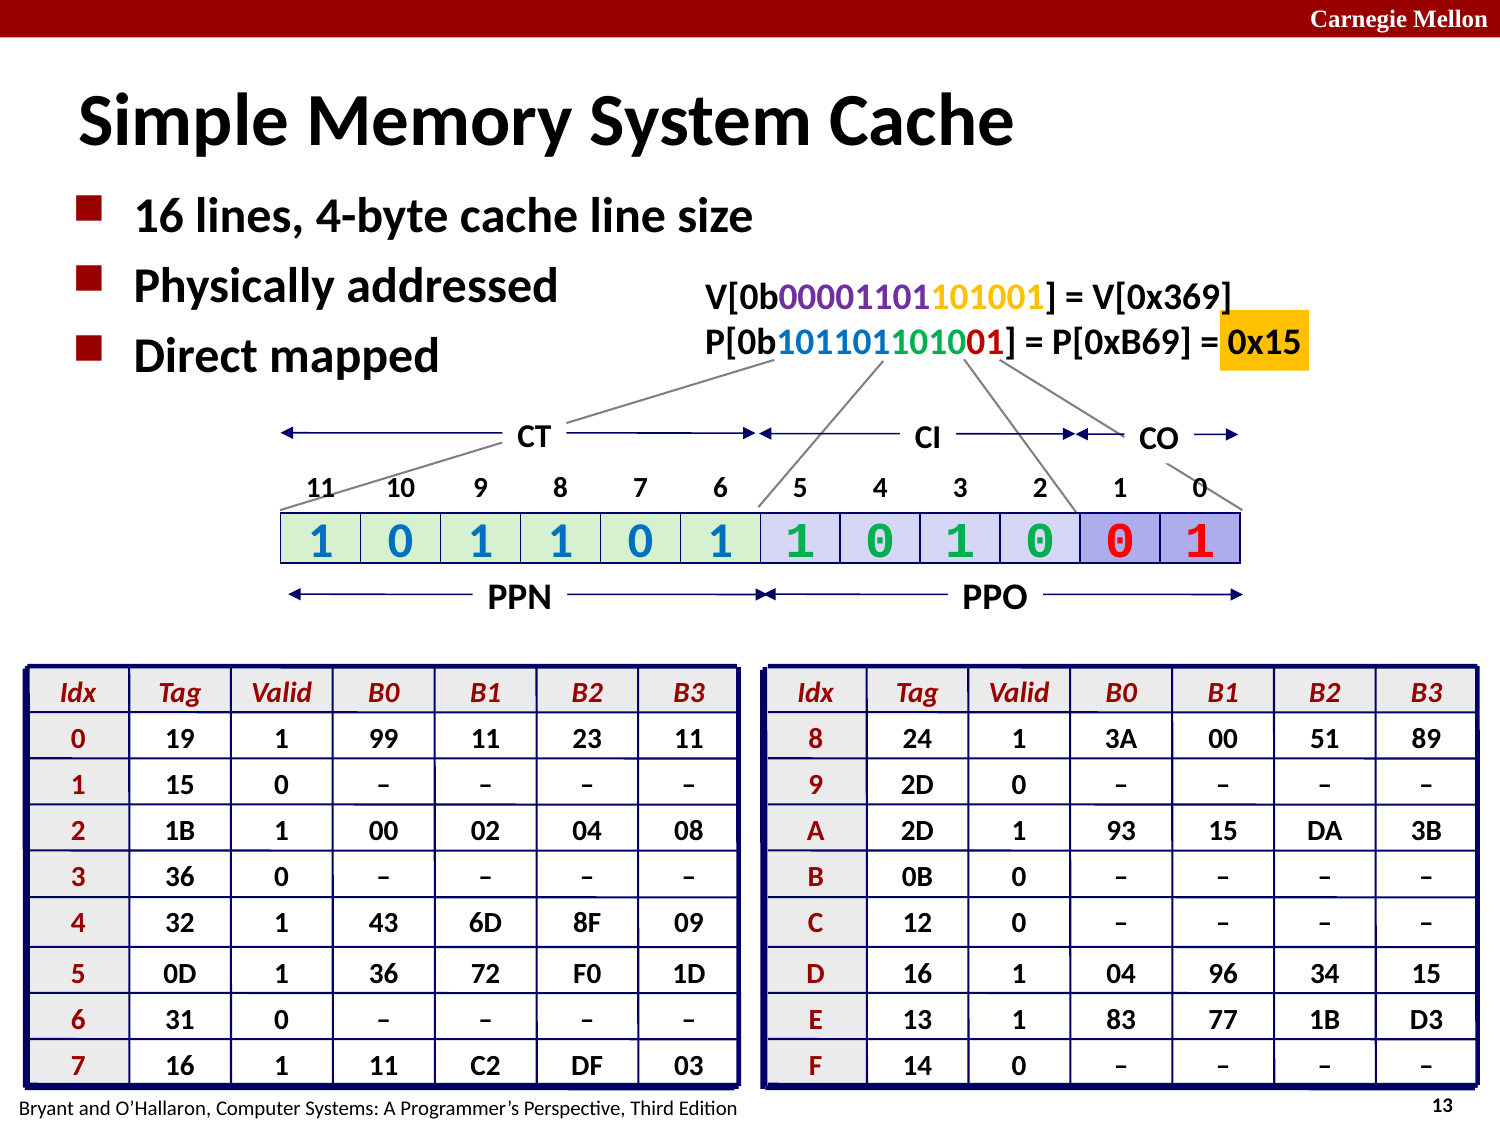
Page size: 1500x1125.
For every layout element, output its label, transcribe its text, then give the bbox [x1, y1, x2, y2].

text_box 1 [520, 521, 600, 563]
text_box 0 [360, 521, 440, 563]
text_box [288, 570, 769, 626]
text_box 1 [680, 521, 755, 563]
text_box 0 [600, 521, 680, 563]
list 16 lines, 4-byte cache line size Physically addressed Direct mapped [61, 175, 1426, 413]
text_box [27, 665, 1478, 1087]
text_box 0x40000000 [280, 463, 1239, 469]
title Simple Memory System Cache [62, 68, 1259, 163]
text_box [773, 570, 1244, 626]
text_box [280, 412, 756, 463]
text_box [279, 264, 1321, 513]
text_box 1 [440, 521, 520, 563]
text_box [760, 512, 1241, 564]
text_box 1 [280, 520, 360, 563]
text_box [1077, 413, 1239, 465]
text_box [758, 413, 1076, 464]
